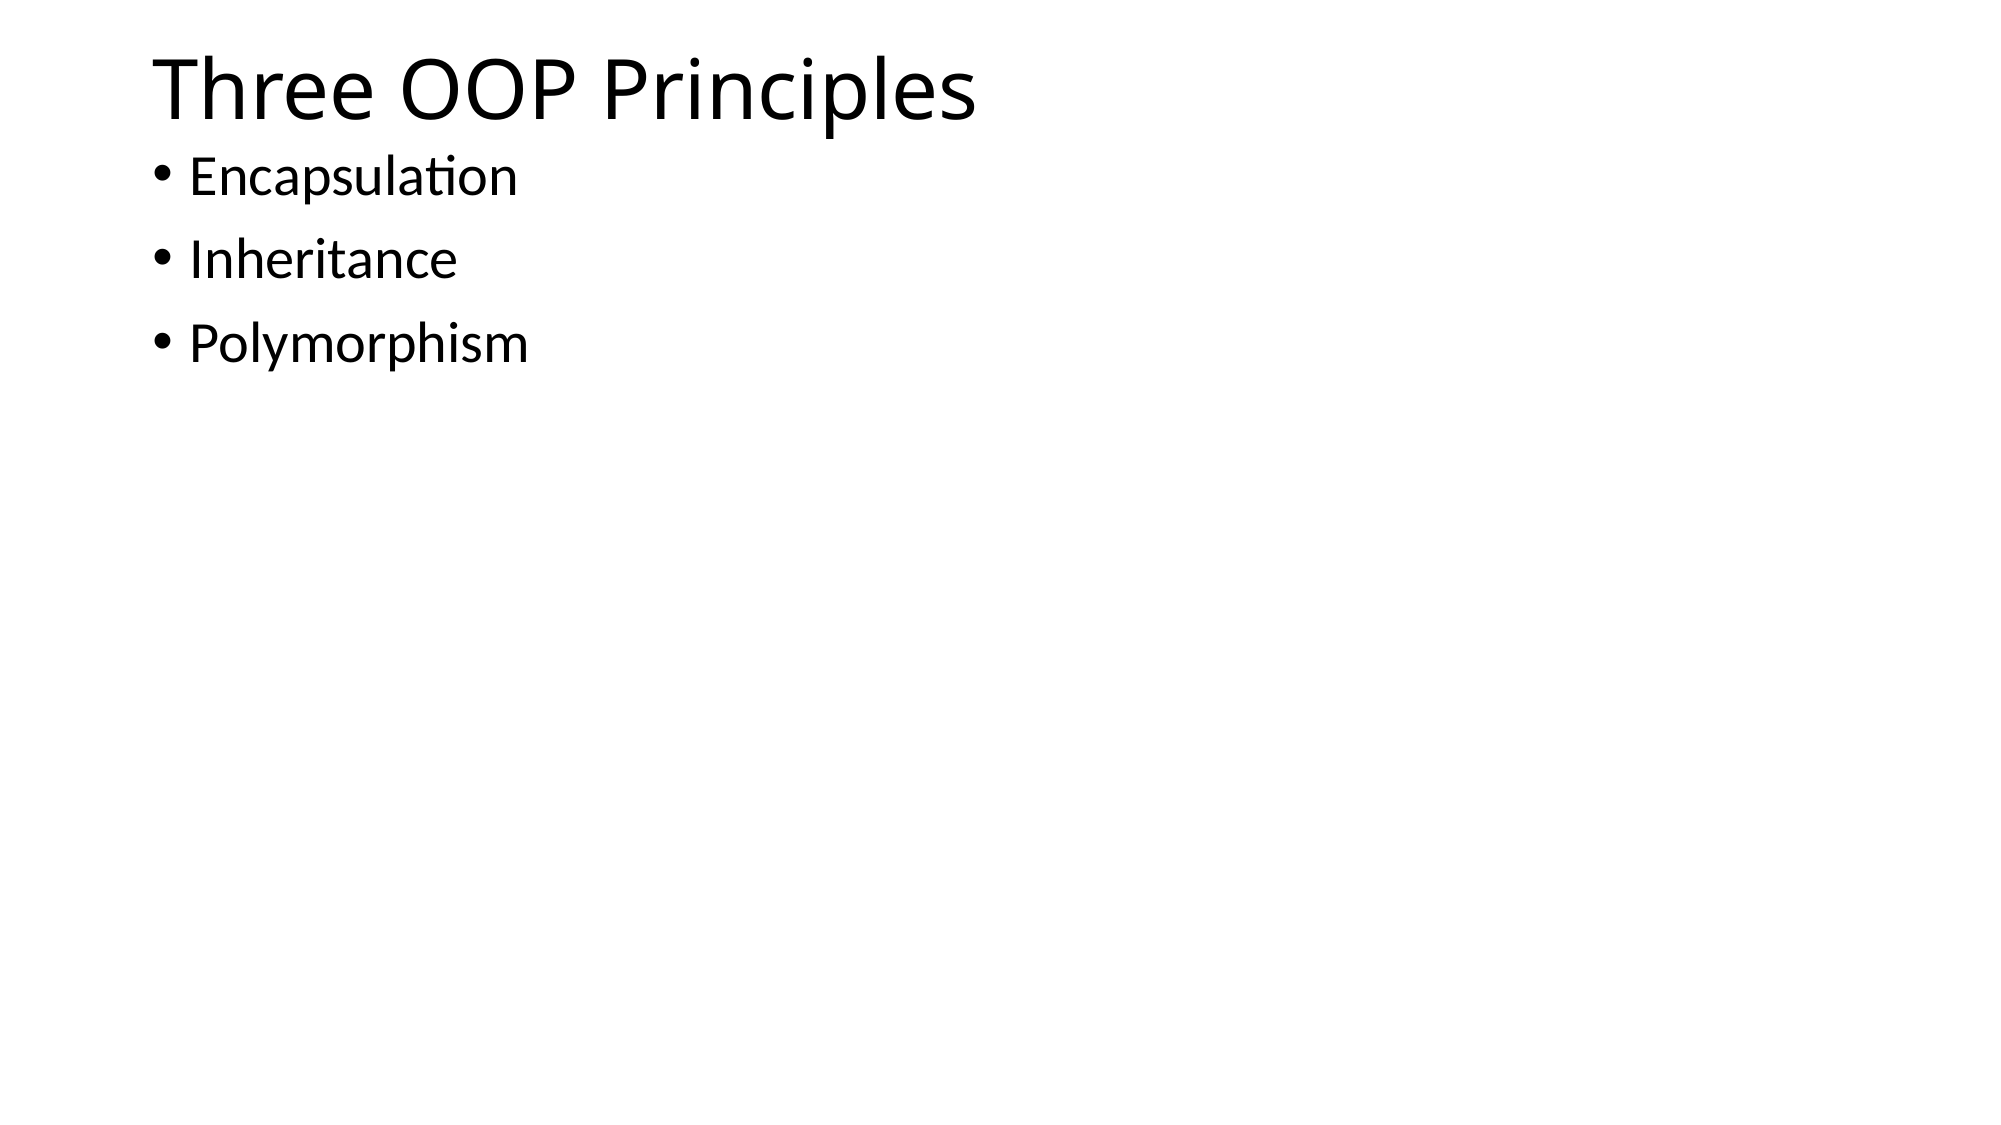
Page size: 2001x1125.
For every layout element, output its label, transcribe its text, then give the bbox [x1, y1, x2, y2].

list Encapsulation Inheritance Polymorphism [137, 137, 1863, 1078]
title Three OOP Principles [137, 21, 1863, 137]
